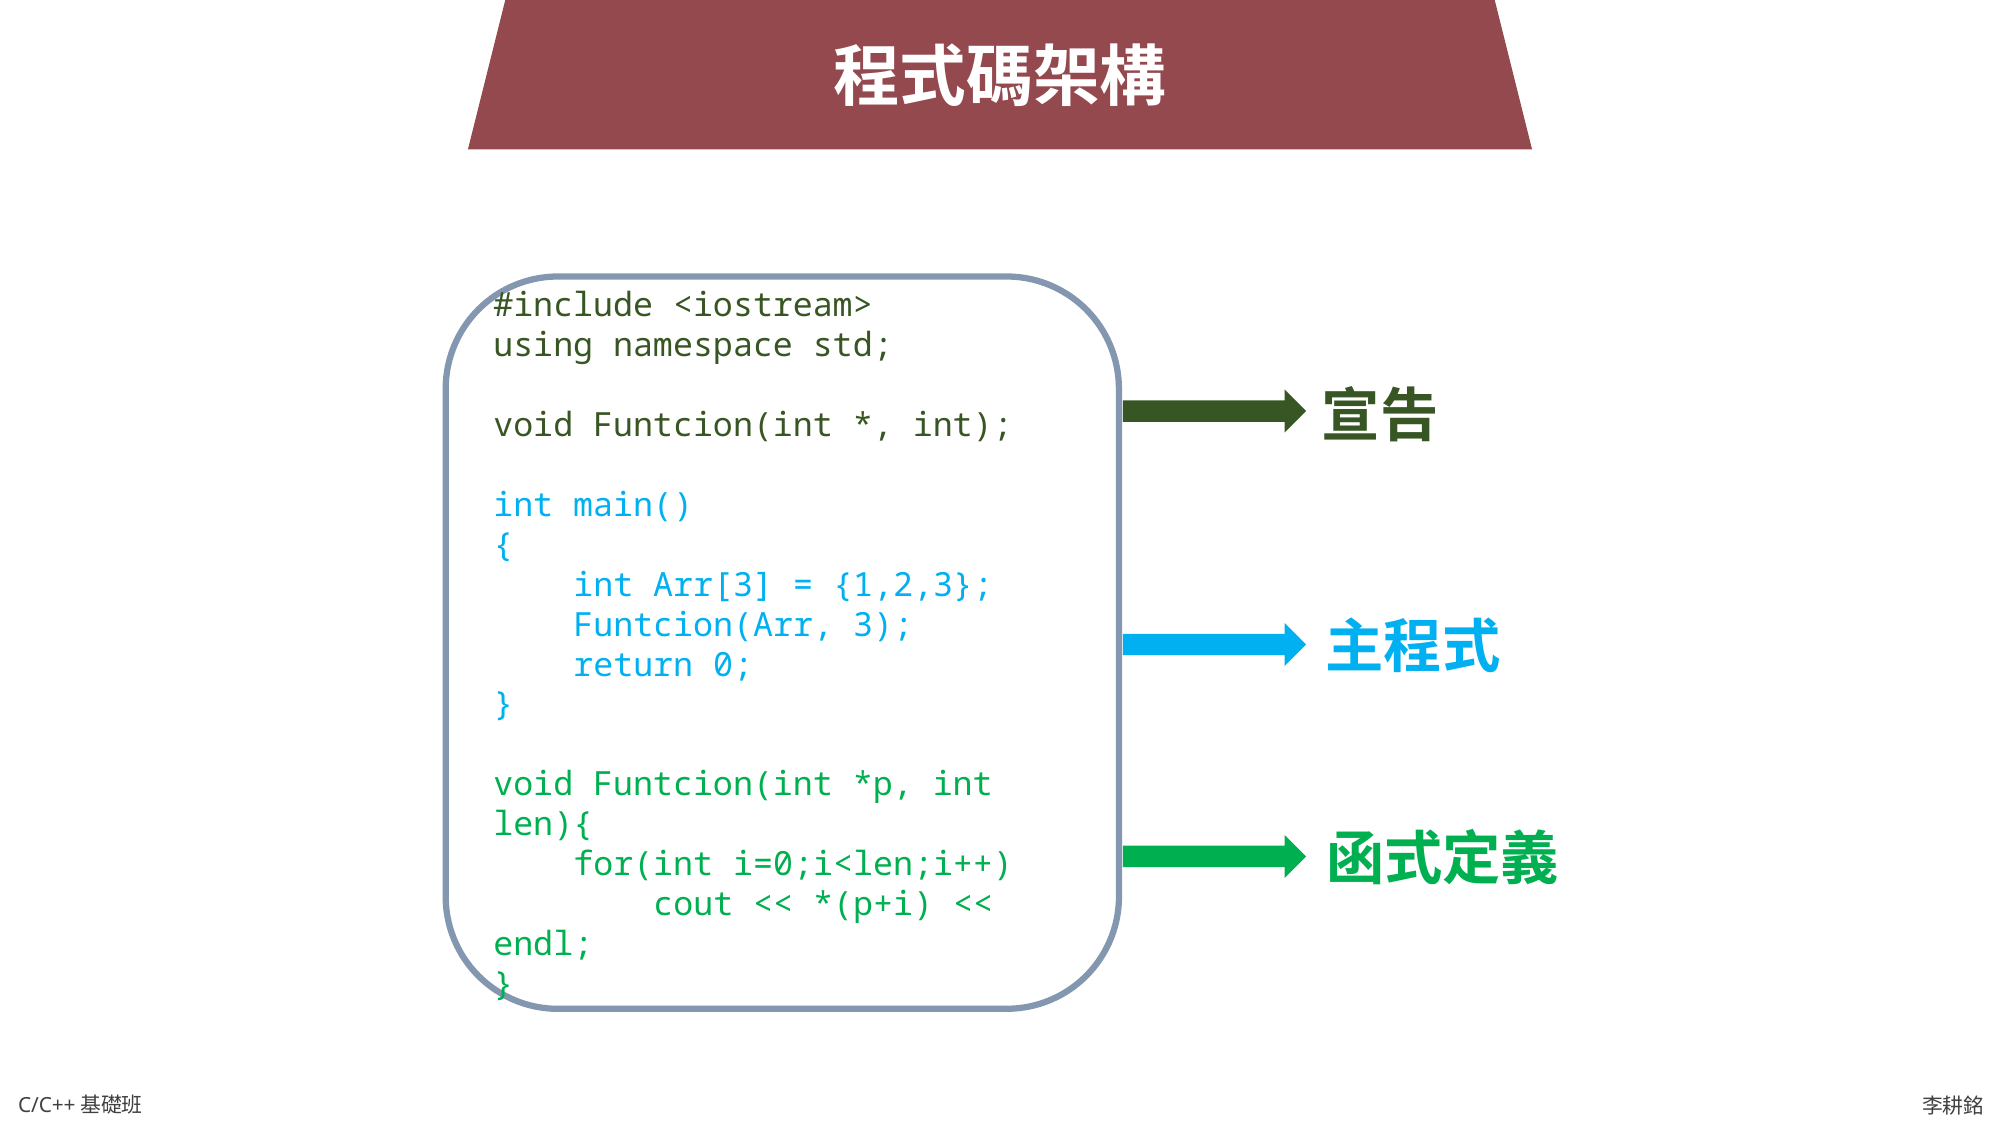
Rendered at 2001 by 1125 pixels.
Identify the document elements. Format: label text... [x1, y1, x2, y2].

text_box 李耕銘 [1907, 1084, 2000, 1125]
text_box 主程式 [1311, 601, 1516, 687]
text_box [1121, 387, 1308, 436]
text_box [1121, 620, 1308, 669]
text_box 宣告 [1307, 370, 1454, 456]
text_box 函式定義 [1311, 813, 1575, 899]
text_box 程式碼架構 [818, 26, 1182, 122]
text_box [466, 0, 1534, 151]
text_box [1121, 832, 1308, 881]
text_box C/C++基礎班 [3, 1084, 158, 1125]
text_box #include <iostream> using namespace std; void Funtcion(int *, int); int main() { int Arr[3] = {1,2,3}; Funtcion(Arr, 3); return 0; } void Funtcion(int *p, int len){ for(int i=0;i<len;i++) cout << *(p+i) << endl; } [444, 275, 1121, 1010]
